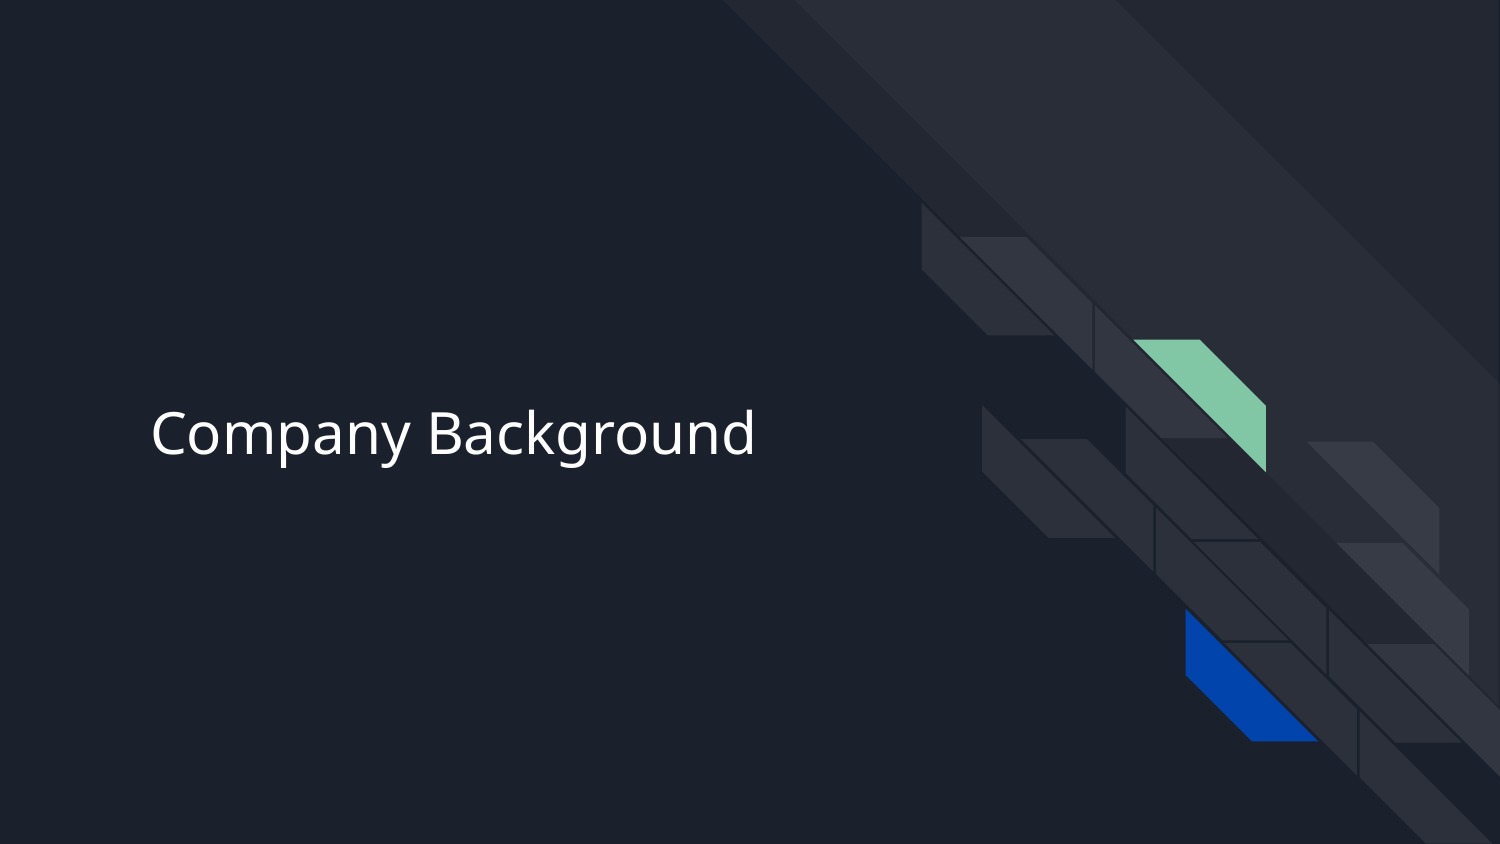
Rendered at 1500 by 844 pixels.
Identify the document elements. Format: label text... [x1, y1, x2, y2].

title Company Background [135, 336, 888, 526]
